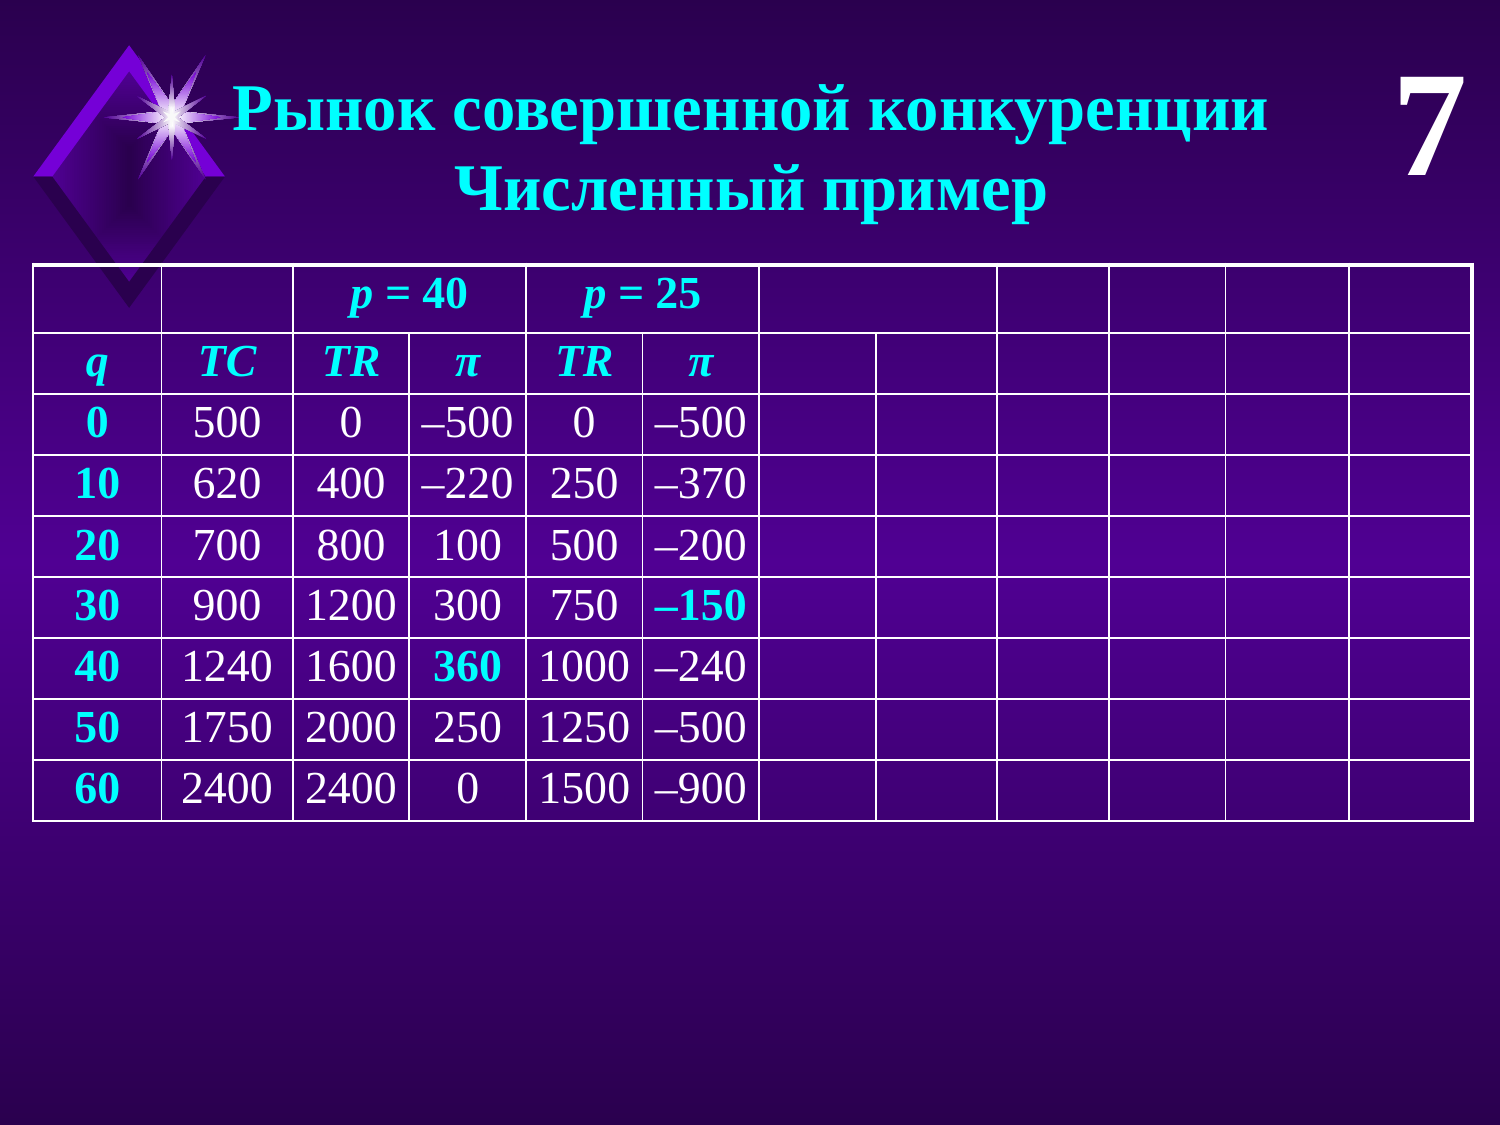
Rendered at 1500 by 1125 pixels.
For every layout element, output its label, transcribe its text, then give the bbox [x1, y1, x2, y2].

table_cell 750 [527, 578, 642, 637]
table_cell 50 [34, 700, 161, 759]
table_header [1226, 267, 1348, 332]
table_cell [760, 395, 875, 454]
table_cell [1226, 639, 1348, 698]
table_cell [877, 456, 996, 515]
table_cell [1110, 334, 1225, 393]
table_cell 1200 [294, 578, 408, 637]
table_cell [998, 761, 1108, 820]
table_cell q [34, 334, 161, 393]
table_header p = 25 [527, 267, 758, 332]
table_cell [998, 334, 1108, 393]
table_cell 40 [34, 639, 161, 698]
table_header [34, 267, 161, 332]
table_cell 900 [162, 578, 292, 637]
table_cell –200 [643, 517, 758, 576]
table_cell –150 [643, 578, 758, 637]
table_cell 1000 [527, 639, 642, 698]
table_cell [998, 517, 1108, 576]
table_cell [1226, 700, 1348, 759]
table_cell 0 [527, 395, 642, 454]
table_cell 620 [162, 456, 292, 515]
table_cell [877, 334, 996, 393]
table_cell 500 [527, 517, 642, 576]
table_cell [1226, 517, 1348, 576]
table_header [998, 267, 1108, 332]
table_cell [877, 761, 996, 820]
table_cell 100 [410, 517, 525, 576]
table_cell [1110, 395, 1225, 454]
table_cell TR [527, 334, 642, 393]
table_cell 300 [410, 578, 525, 637]
table_cell [877, 395, 996, 454]
table_cell [1110, 456, 1225, 515]
table_cell [1110, 761, 1225, 820]
table_cell [1350, 395, 1470, 454]
table_cell [760, 578, 875, 637]
table_cell [760, 456, 875, 515]
table_cell [1350, 334, 1470, 393]
table_cell [1110, 517, 1225, 576]
table_cell [998, 578, 1108, 637]
table_cell π [410, 334, 525, 393]
text_box Рынок совершенной конкуренции Численный пример [29, 56, 1474, 232]
table_cell –370 [643, 456, 758, 515]
table_cell 1750 [162, 700, 292, 759]
table_cell [998, 639, 1108, 698]
table_cell [1110, 700, 1225, 759]
table_cell [760, 517, 875, 576]
table_cell [760, 639, 875, 698]
table_cell [1350, 517, 1470, 576]
table_cell 400 [294, 456, 408, 515]
table_cell –900 [643, 761, 758, 820]
table_cell 1600 [294, 639, 408, 698]
table_cell –500 [410, 395, 525, 454]
text_box 7 [1293, 17, 1482, 213]
table_cell [760, 700, 875, 759]
table_cell [1350, 456, 1470, 515]
table_cell 800 [294, 517, 408, 576]
table_cell [1350, 700, 1470, 759]
table_cell [877, 578, 996, 637]
table_cell [877, 700, 996, 759]
table_cell [1226, 334, 1348, 393]
table_cell [760, 761, 875, 820]
table_cell 0 [294, 395, 408, 454]
table_cell –500 [643, 395, 758, 454]
table_cell 250 [527, 456, 642, 515]
table_header [1110, 267, 1225, 332]
table_cell 0 [34, 395, 161, 454]
table_cell 2000 [294, 700, 408, 759]
table_cell [1226, 456, 1348, 515]
table_cell [1110, 578, 1225, 637]
table_cell [1350, 578, 1470, 637]
table_cell [760, 334, 875, 393]
table_cell 1250 [527, 700, 642, 759]
table_header [162, 267, 292, 332]
table_cell π [643, 334, 758, 393]
table_cell [998, 456, 1108, 515]
table_cell 0 [410, 761, 525, 820]
table_cell [1226, 578, 1348, 637]
table_cell 1500 [527, 761, 642, 820]
table_cell 700 [162, 517, 292, 576]
table_header [760, 267, 996, 332]
table_cell –500 [643, 700, 758, 759]
table_cell 2400 [162, 761, 292, 820]
table_cell 2400 [294, 761, 408, 820]
table_cell 10 [34, 456, 161, 515]
table_cell 60 [34, 761, 161, 820]
table_cell [998, 700, 1108, 759]
table_cell TR [294, 334, 408, 393]
table_cell 500 [162, 395, 292, 454]
table_cell [1226, 761, 1348, 820]
table_cell [1350, 761, 1470, 820]
table_cell [1110, 639, 1225, 698]
table_header p = 40 [294, 267, 525, 332]
table_cell 20 [34, 517, 161, 576]
table_cell [877, 639, 996, 698]
table_cell 250 [410, 700, 525, 759]
table_cell –240 [643, 639, 758, 698]
table_cell TC [162, 334, 292, 393]
table_cell [1350, 639, 1470, 698]
table_cell [1226, 395, 1348, 454]
table_cell –220 [410, 456, 525, 515]
table_cell 1240 [162, 639, 292, 698]
table_cell 30 [34, 578, 161, 637]
table_cell [877, 517, 996, 576]
table_header [1350, 267, 1470, 332]
table_cell 360 [410, 639, 525, 698]
table_cell [998, 395, 1108, 454]
